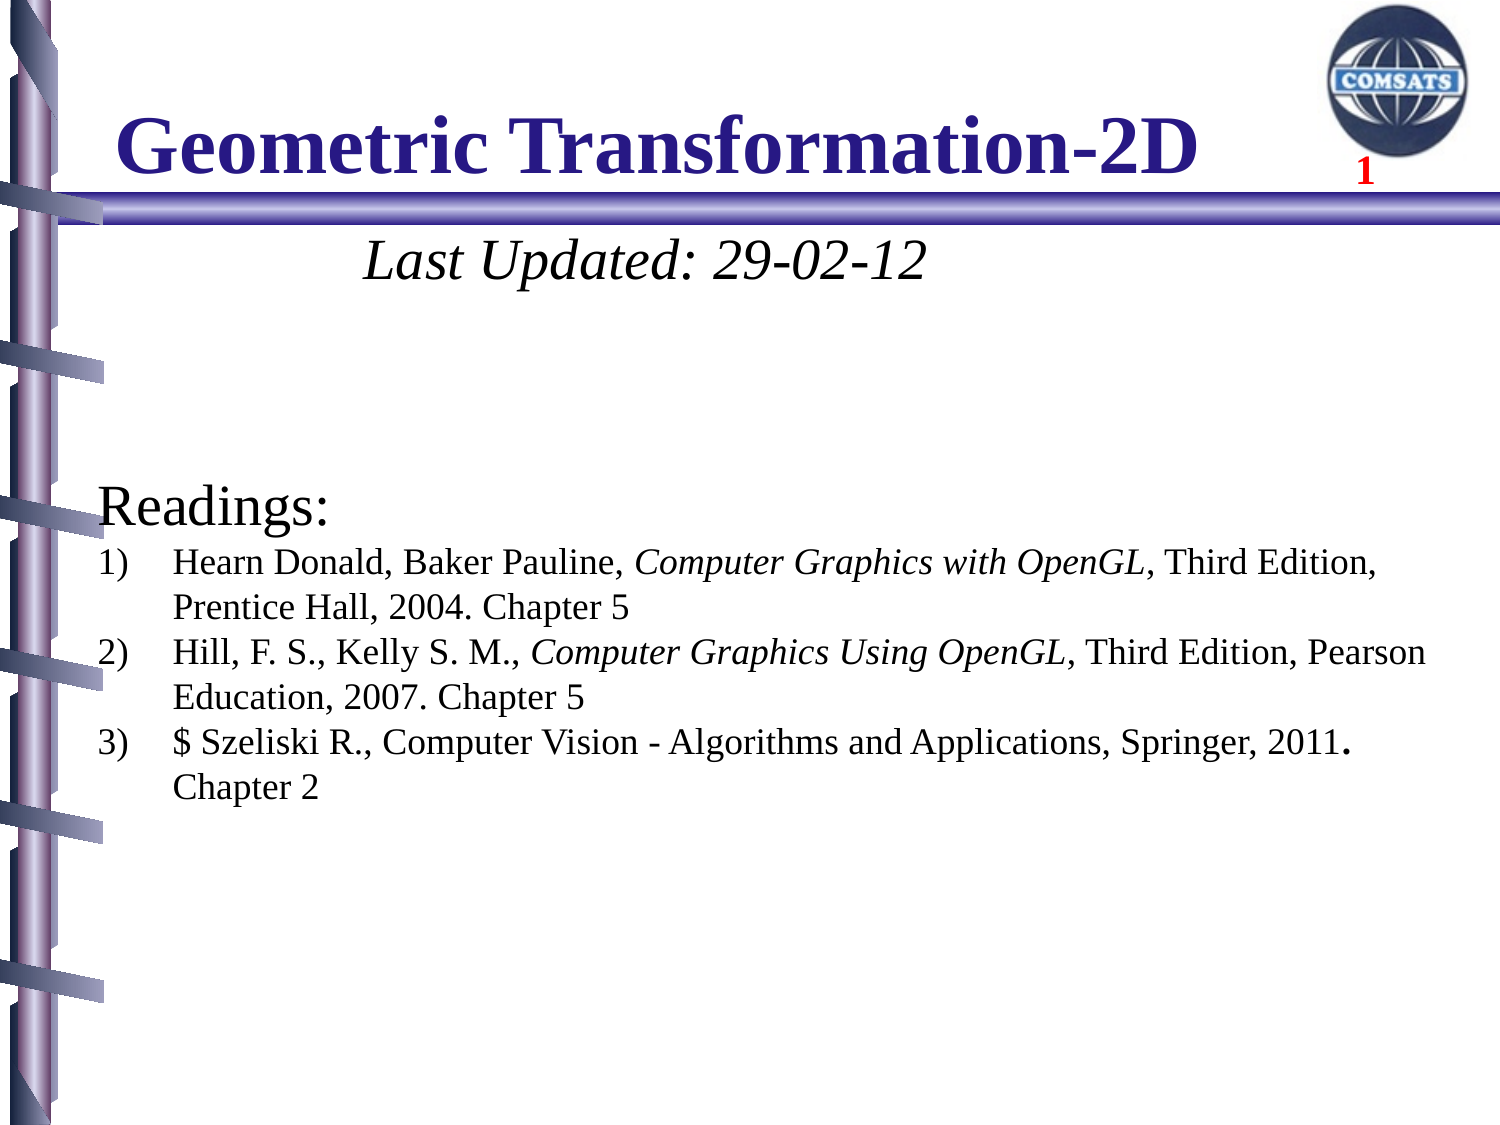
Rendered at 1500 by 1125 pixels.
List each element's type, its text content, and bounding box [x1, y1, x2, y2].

text_box Last Updated: 29-02-12 [348, 214, 944, 299]
text_box Readings: Hearn Donald, Baker Pauline, Computer Graphics with OpenGL, Third Edition, Prentice Hall, 2004. Chapter 5 Hill, F. S., Kelly S. M., Computer Graphics Using OpenGL, Third Edition, Pearson Education, 2007. Chapter 5 $ Szeliski R., Computer Vision - Algorithms and Applications, Springer, 2011. Chapter 2 [82, 459, 1456, 815]
picture [1317, 1, 1478, 161]
title Geometric Transformation-2D [99, 10, 1301, 199]
